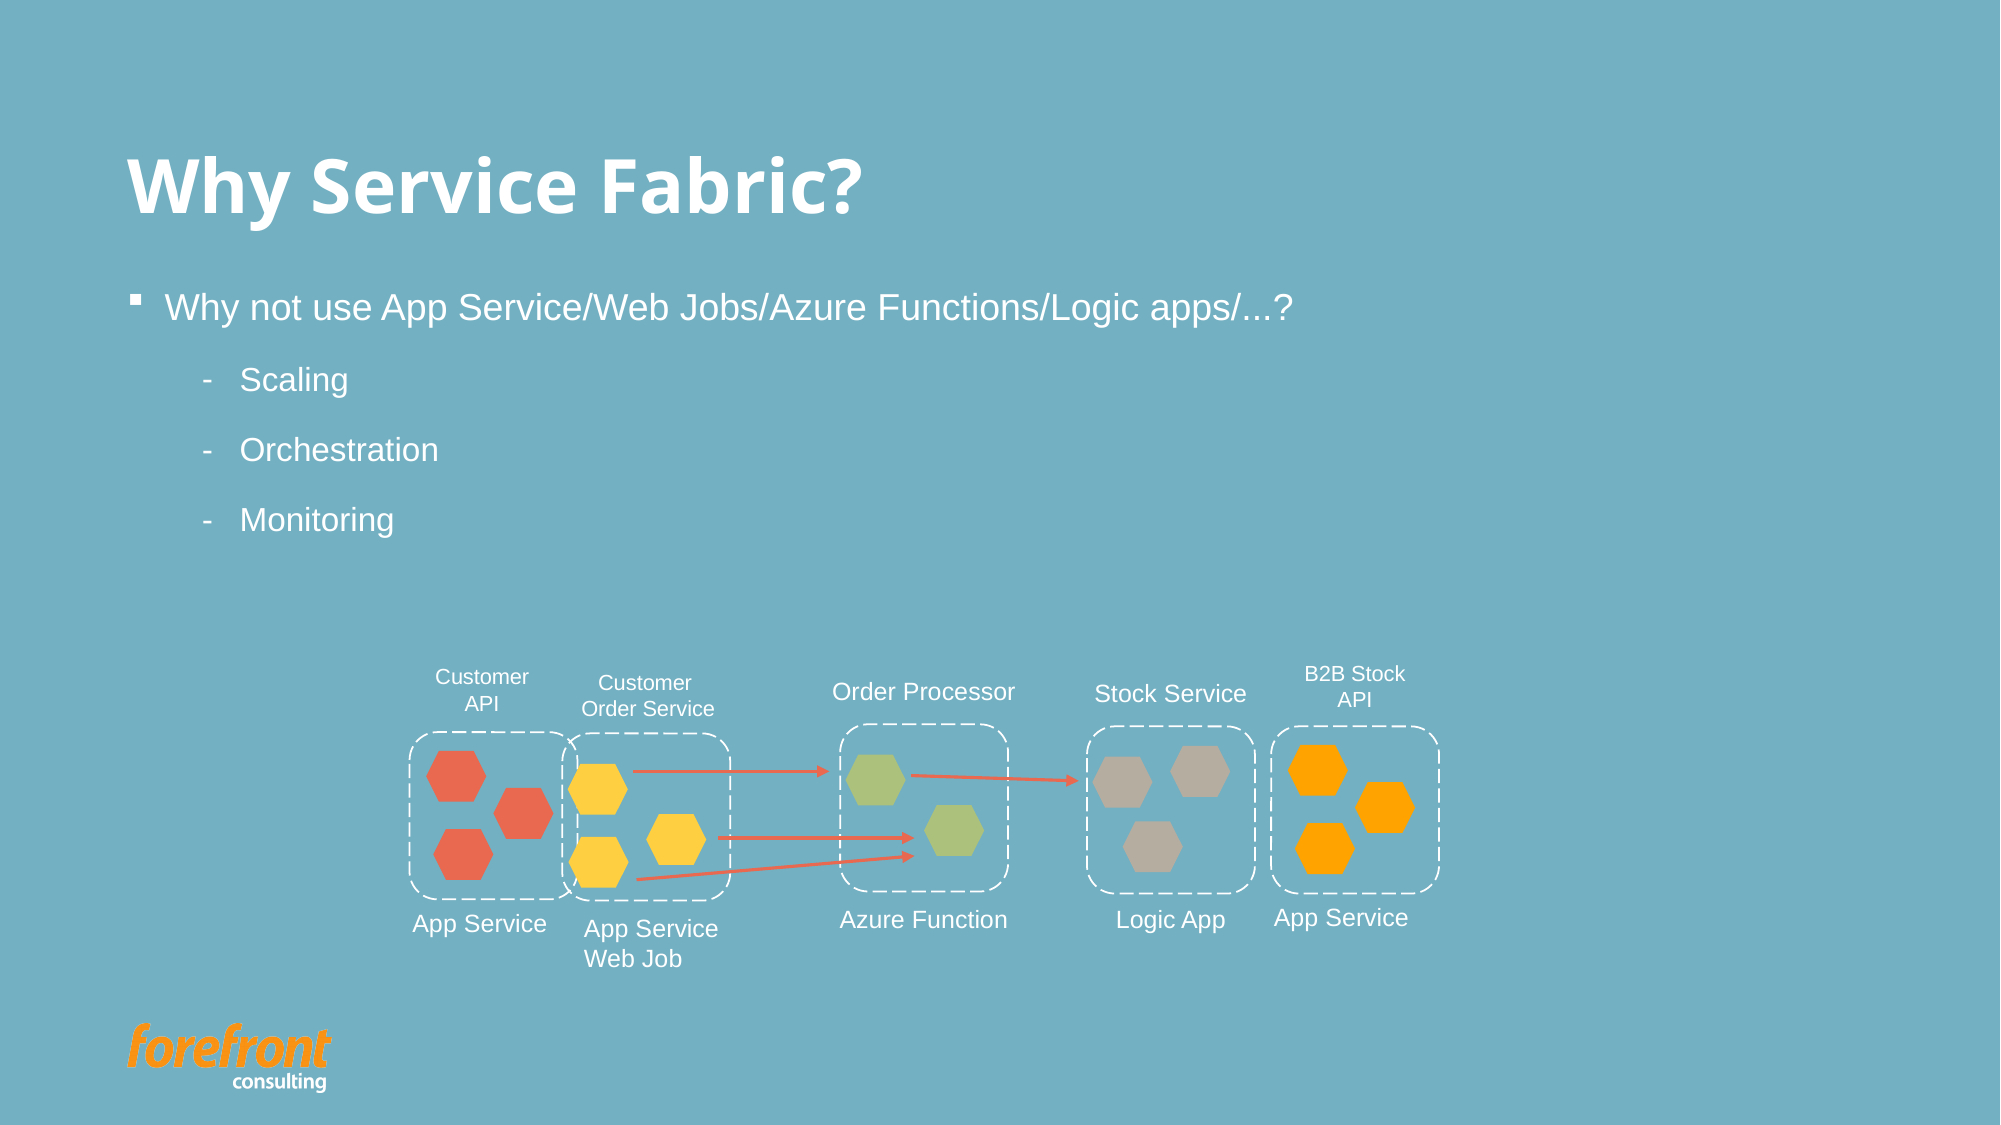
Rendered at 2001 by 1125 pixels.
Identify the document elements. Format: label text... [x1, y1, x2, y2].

text_box [567, 763, 628, 815]
text_box [409, 732, 570, 899]
list Why not use App Service/Web Jobs/Azure Functions/Logic apps/...? Scaling Orchestration Monitoring [127, 260, 1878, 948]
text_box Stock Service [1079, 670, 1263, 716]
text_box [845, 754, 906, 806]
text_box [1294, 823, 1356, 875]
text_box Customer API [420, 655, 544, 723]
text_box App Service [1258, 893, 1424, 939]
text_box Order Processor [817, 668, 1031, 713]
text_box [562, 733, 731, 901]
text_box [924, 805, 985, 856]
text_box [1122, 821, 1183, 873]
text_box Logic App [1101, 896, 1242, 942]
text_box [433, 829, 494, 880]
text_box [1086, 726, 1255, 894]
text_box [636, 855, 915, 880]
text_box [1355, 782, 1416, 833]
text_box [911, 775, 1079, 781]
text_box B2B Stock API [1289, 652, 1421, 720]
text_box App Service Web Job [569, 905, 735, 980]
title Why Service Fabric? [127, 105, 1875, 238]
text_box [426, 750, 487, 802]
text_box [1287, 744, 1348, 796]
text_box [1092, 756, 1153, 808]
text_box [1271, 726, 1440, 893]
text_box Customer Order Service [566, 660, 731, 728]
text_box [1170, 745, 1231, 797]
text_box [493, 787, 554, 839]
text_box Azure Function [824, 896, 1024, 942]
text_box [568, 836, 629, 888]
picture [127, 1023, 332, 1093]
text_box [646, 814, 707, 855]
text_box [840, 724, 1009, 892]
text_box App Service [397, 899, 563, 945]
